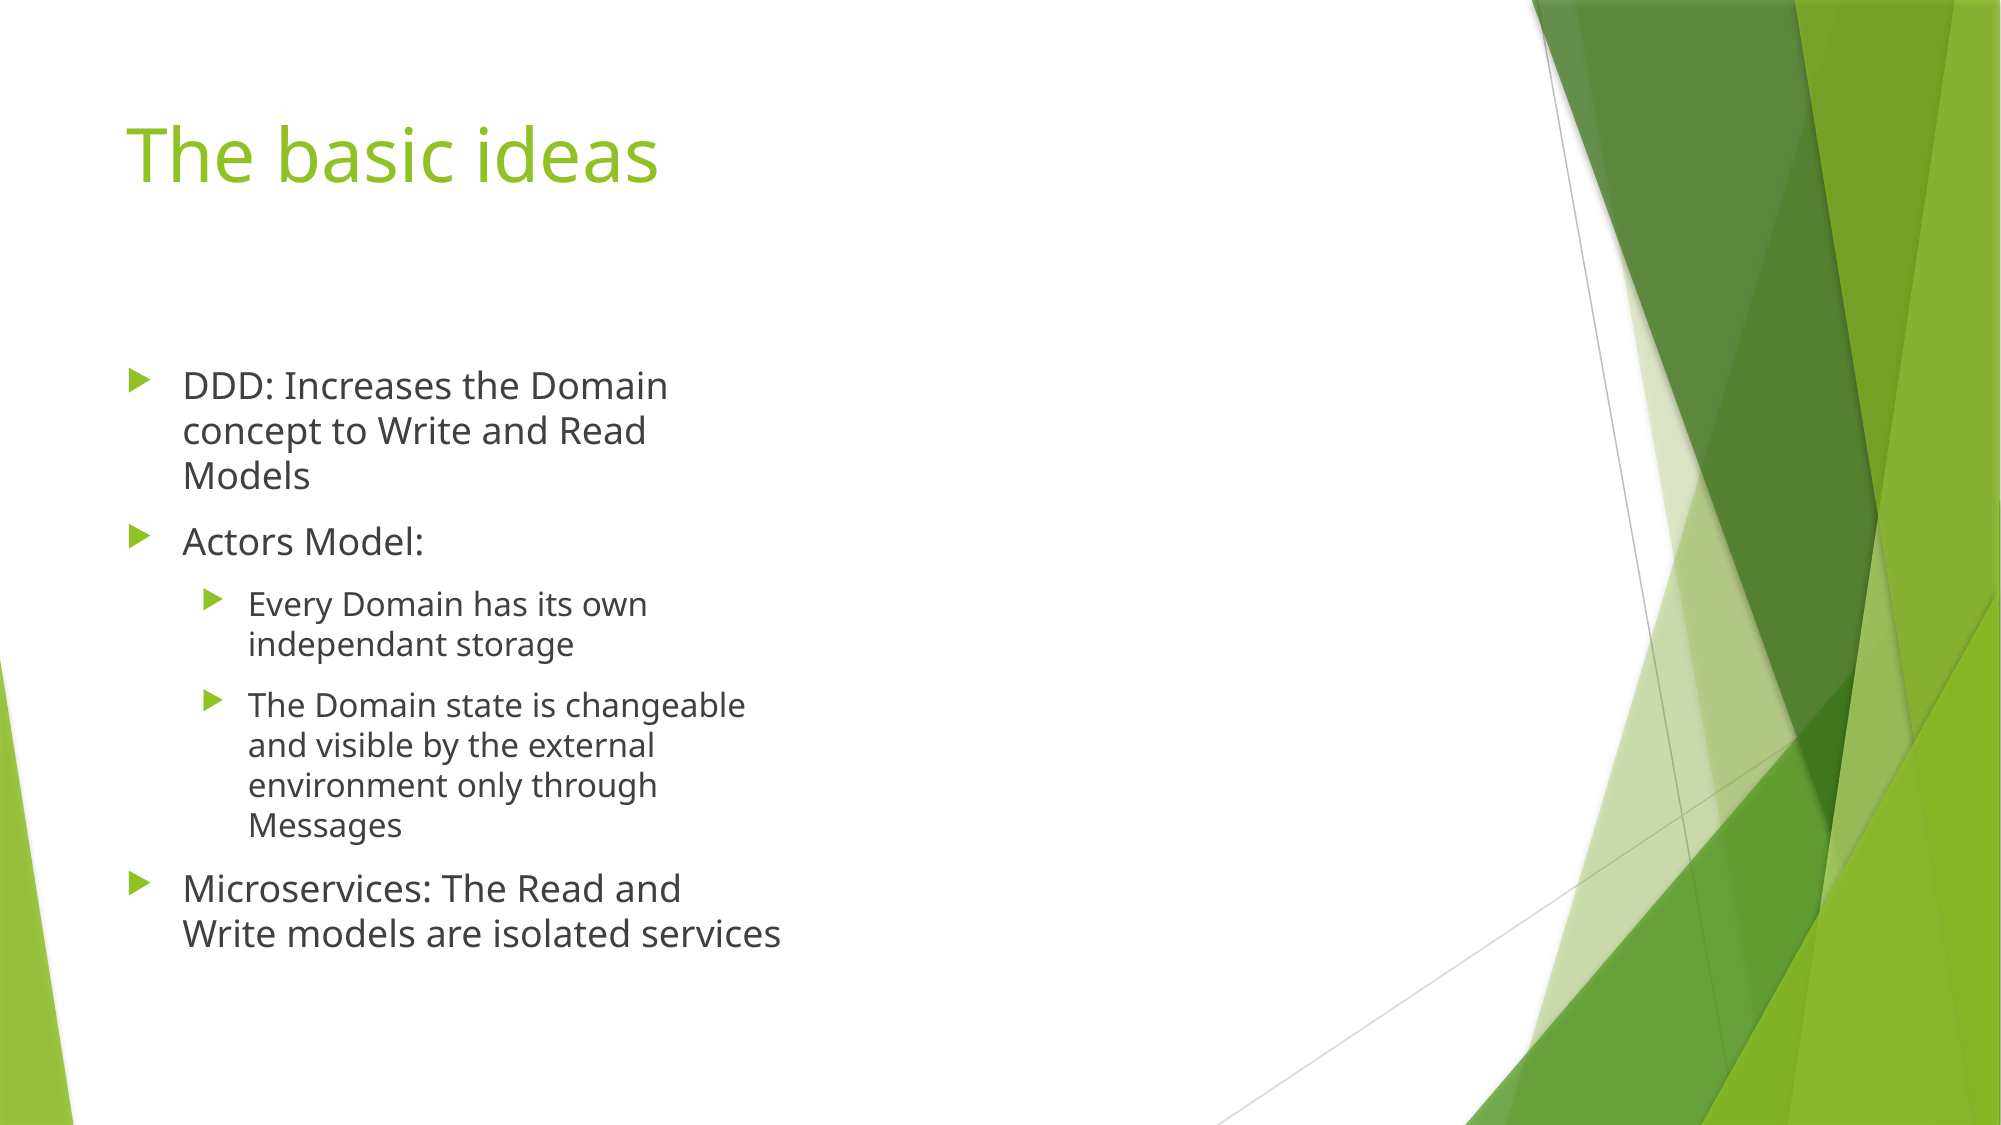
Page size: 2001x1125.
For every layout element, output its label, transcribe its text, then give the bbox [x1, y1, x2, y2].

list DDD: Increases the Domain concept to Write and Read Models Actors Model: Every Domain has its own independant storage The Domain state is changeable and visible by the external environment only through Messages Microservices: The Read and Write models are isolated services [111, 354, 798, 992]
title The basic ideas [111, 99, 1522, 317]
